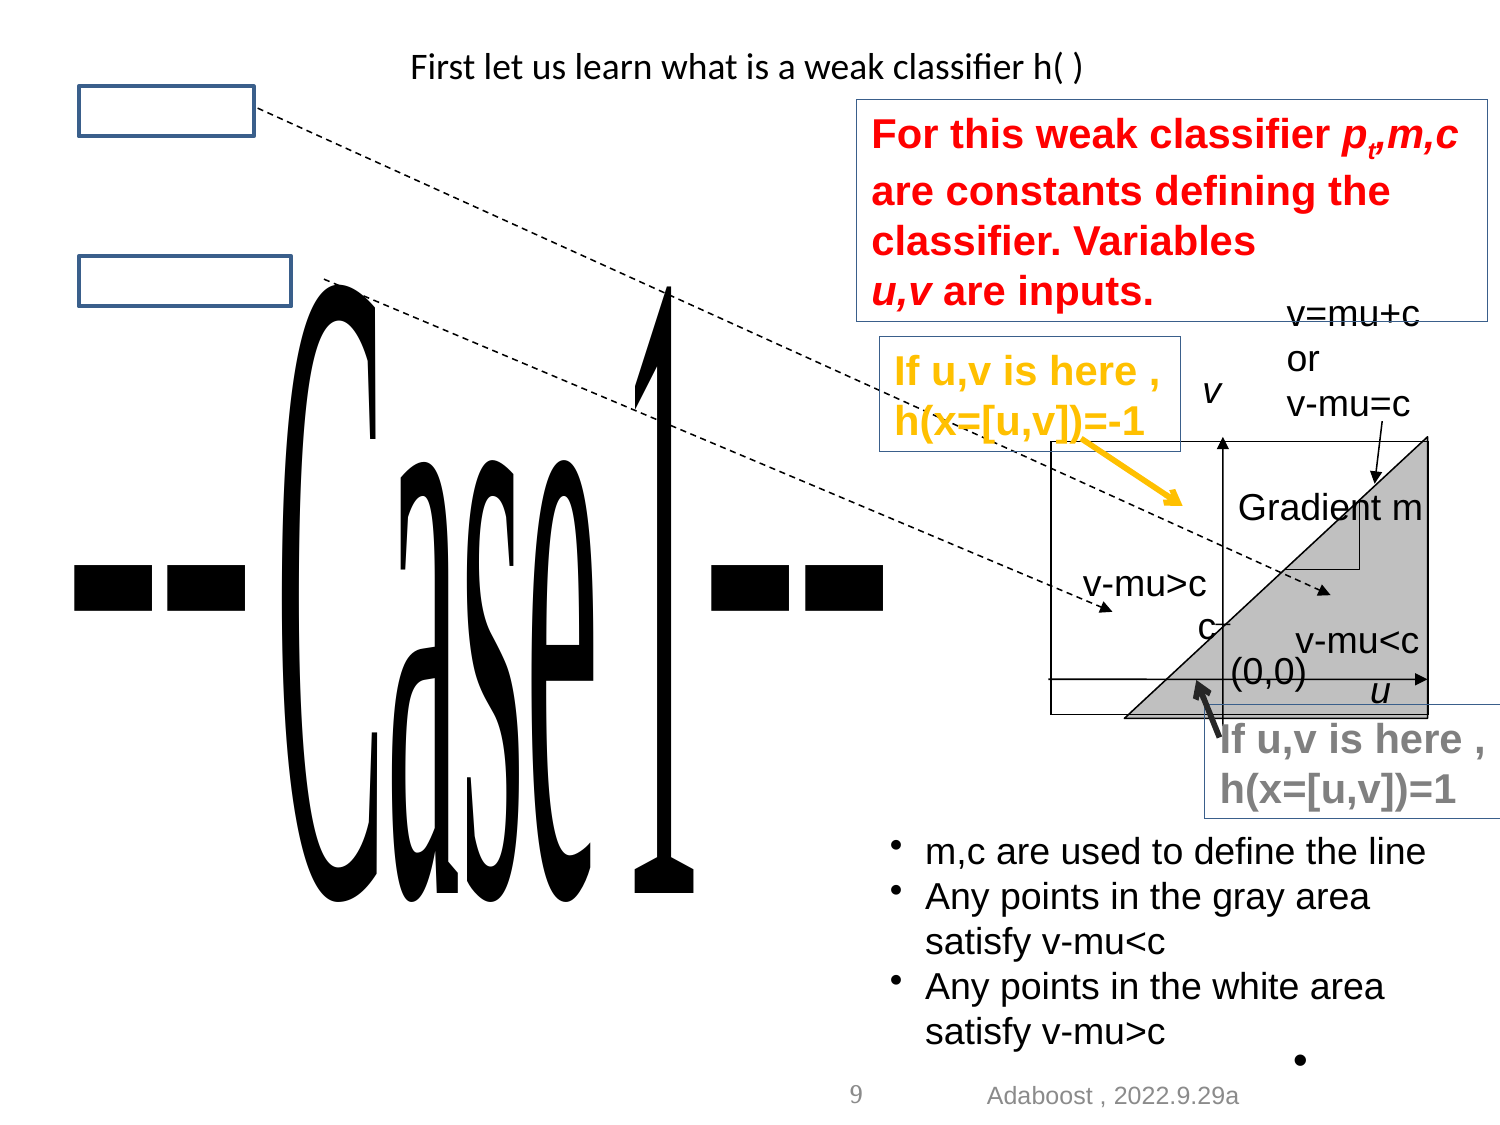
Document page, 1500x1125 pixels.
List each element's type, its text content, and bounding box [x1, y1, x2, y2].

list [1278, 1060, 1297, 1065]
text_box If u,v is here , h(x=[u,v])=1 [1204, 704, 1500, 819]
list [1304, 1060, 1316, 1065]
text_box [1048, 358, 1439, 727]
text_box [77, 84, 256, 138]
slide_number 9 [528, 1065, 879, 1125]
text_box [1080, 438, 1183, 507]
text_box [77, 254, 293, 308]
text_box v=mu+c or v-mu=c [1271, 322, 1437, 358]
text_box If u,v is here , h(x=[u,v])=-1 [879, 336, 1181, 452]
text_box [1196, 679, 1220, 738]
text_box m,c are used to define the line Any points in the gray area satisfy v-mu<c Any points in the white area satisfy v-mu>c [875, 820, 1488, 1060]
title First let us learn what is a weak classifier h( ) [72, 24, 1423, 105]
text_box For this weak classifier pt,m,c are constants defining the classifier. Variables u,v are inputs. [856, 99, 1488, 322]
footer Adaboost , 2022.9.29a [879, 1065, 1351, 1125]
